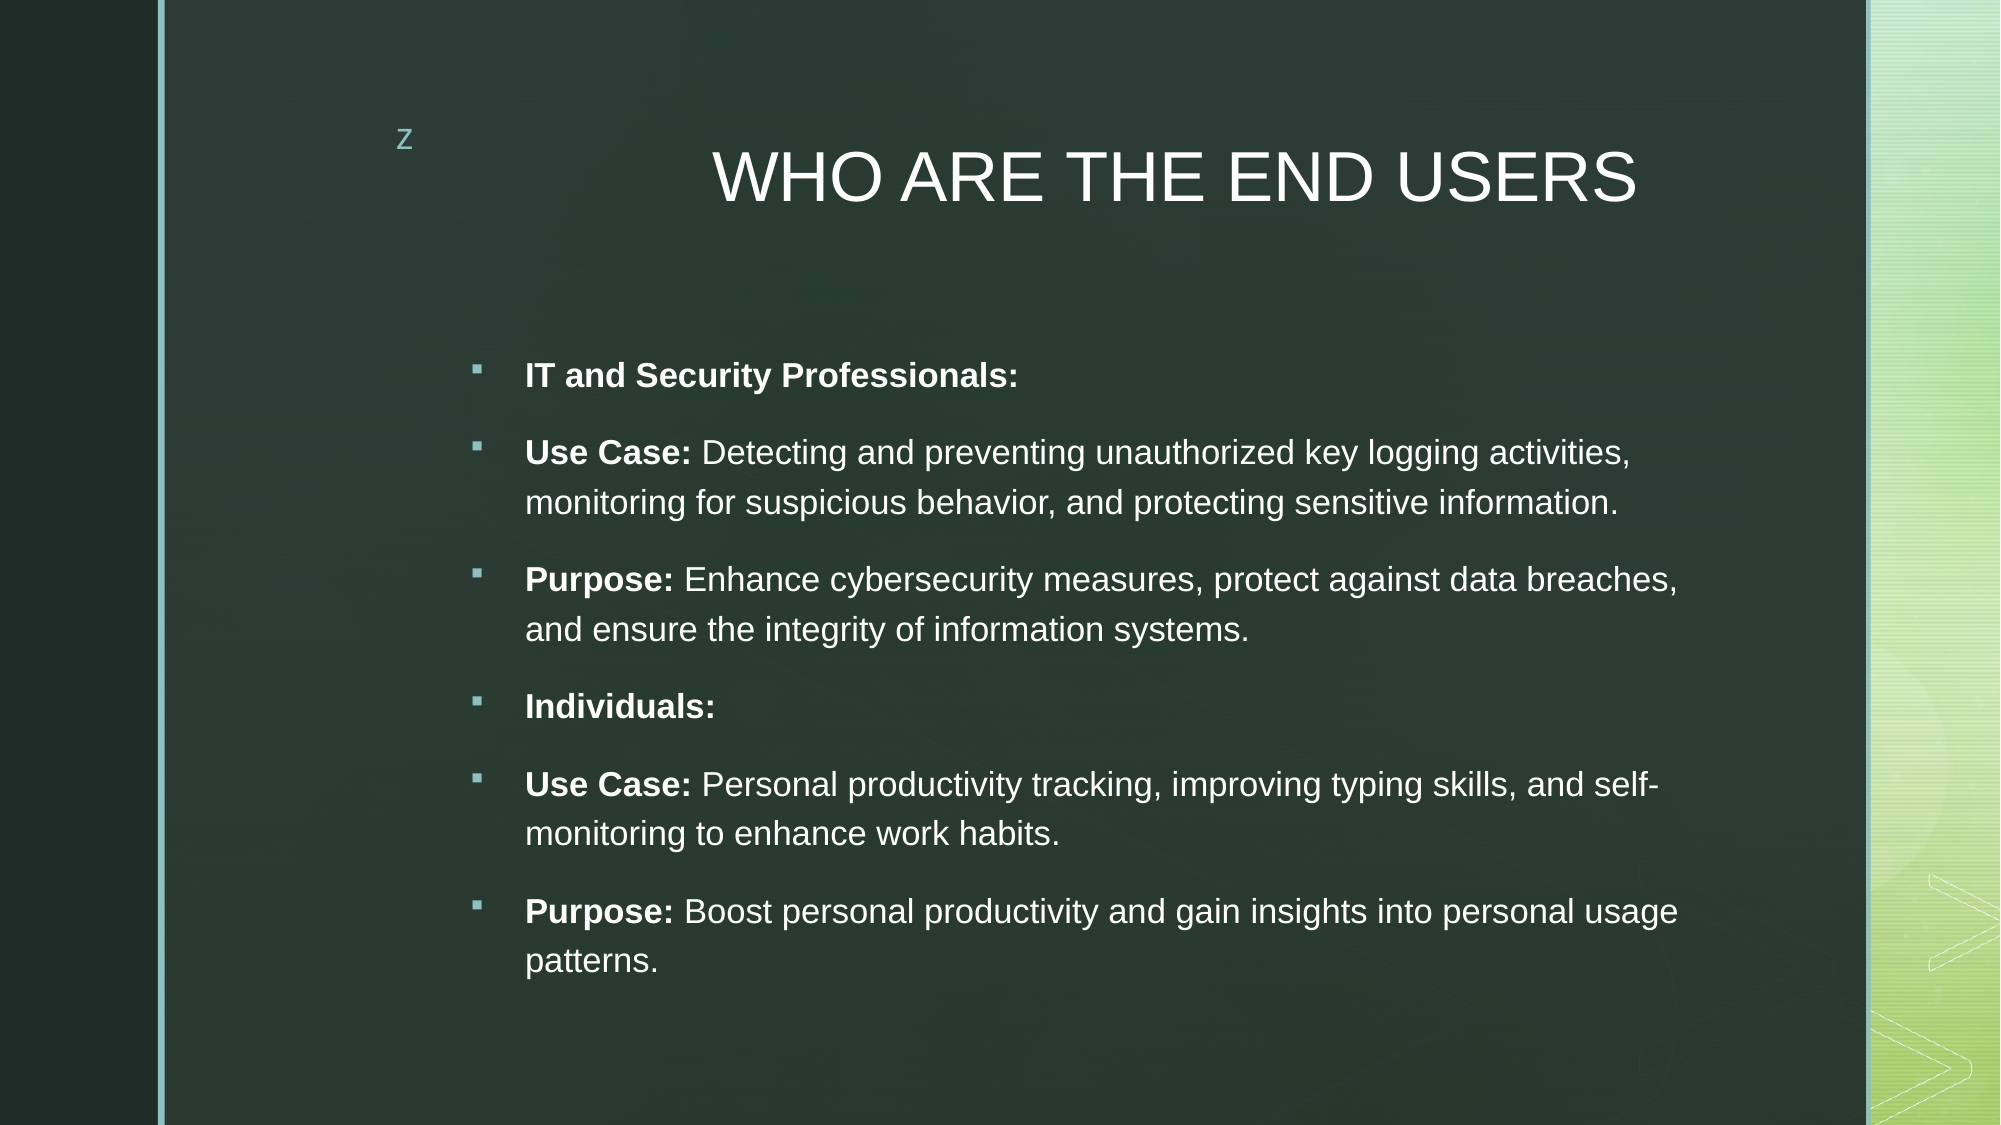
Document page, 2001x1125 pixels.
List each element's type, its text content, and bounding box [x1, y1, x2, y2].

list IT and Security Professionals: Use Case: Detecting and preventing unauthorized key logging activities, monitoring for suspicious behavior, and protecting sensitive information. Purpose: Enhance cybersecurity measures, protect against data breaches, and ensure the integrity of information systems. Individuals: Use Case: Personal productivity tracking, improving typing skills, and self-monitoring to enhance work habits. Purpose: Boost personal productivity and gain insights into personal usage patterns. [454, 336, 1734, 993]
picture [1871, 0, 2001, 1125]
title WHO ARE THE END USERS [428, 132, 1734, 310]
